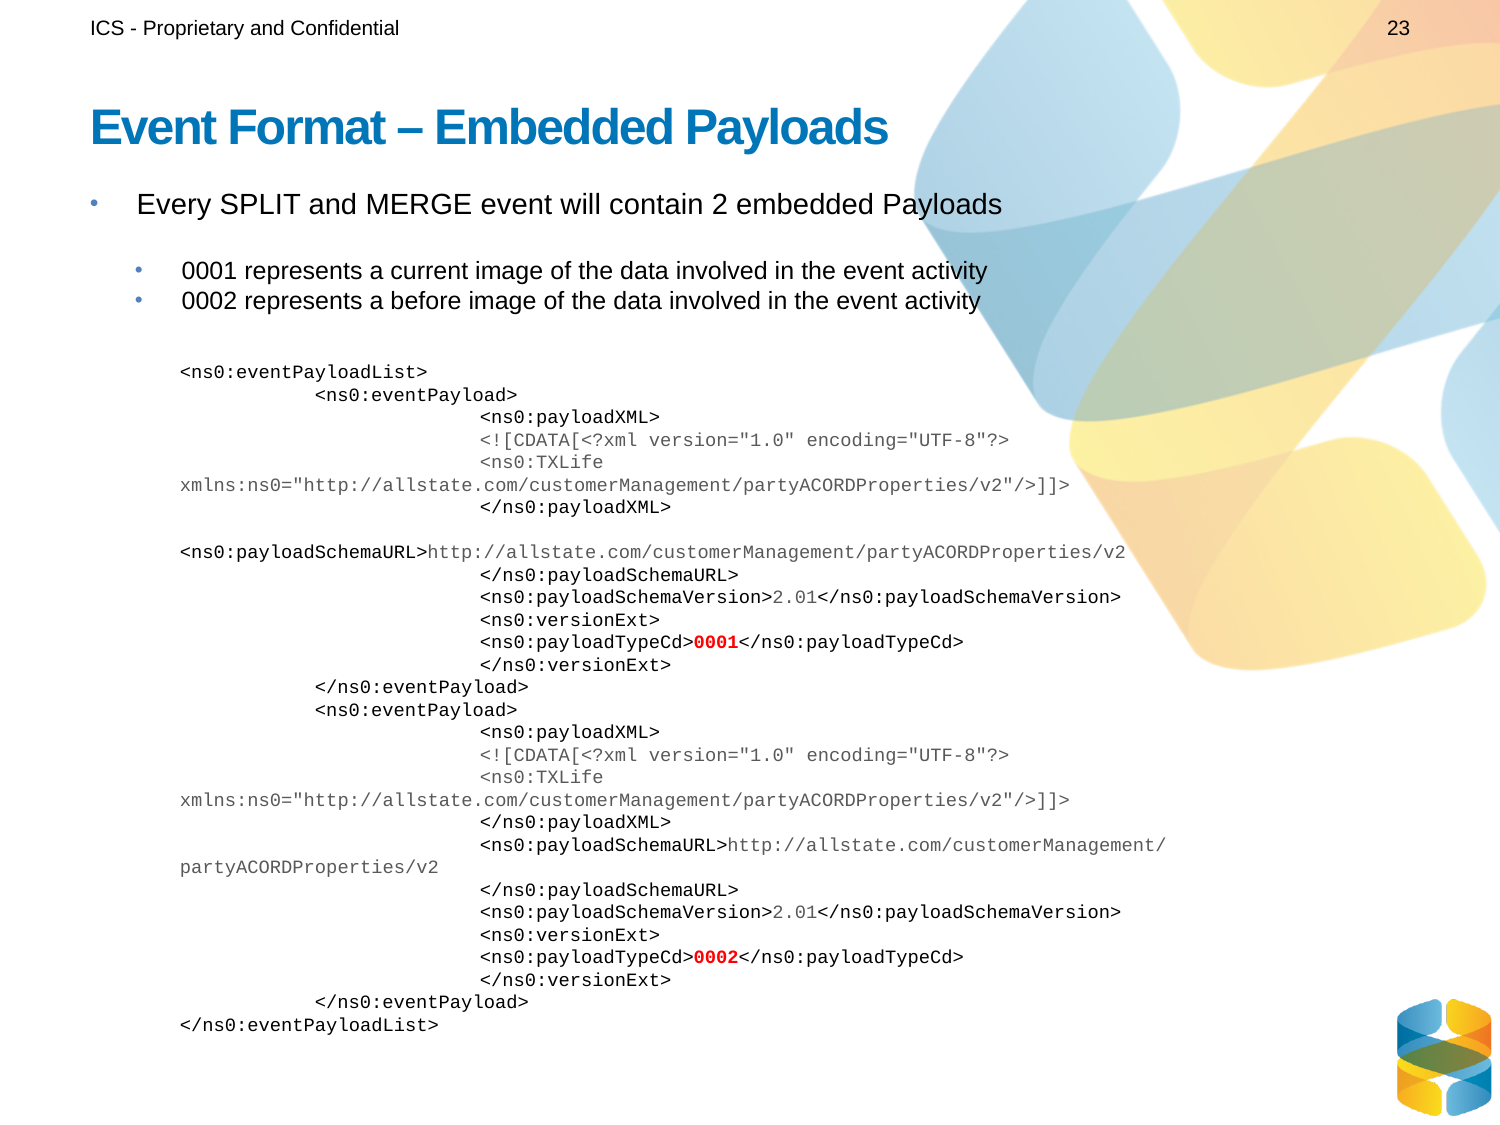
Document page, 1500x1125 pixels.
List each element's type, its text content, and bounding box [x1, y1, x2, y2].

footer ICS - Proprietary and Confidential [75, 0, 750, 54]
list Every SPLIT and MERGE event will contain 2 embedded Payloads 0001 represents a current image of the data involved in the event activity 0002 represents a before image of the data involved in the event activity <ns0:eventPayloadList> <ns0:eventPayload> <ns0:payloadXML> <![CDATA[<?xml version="1.0" encoding="UTF-8"?> <ns0:TXLife xmlns:ns0="http://allstate.com/customerManagement/partyACORDProperties/v2"/>]]> </ns0:payloadXML> <ns0:payloadSchemaURL>http://allstate.com/customerManagement/partyACORDProperties/v2 </ns0:payloadSchemaURL> <ns0:payloadSchemaVersion>2.01</ns0:payloadSchemaVersion> <ns0:versionExt> <ns0:payloadTypeCd>0001</ns0:payloadTypeCd> </ns0:versionExt> </ns0:eventPayload> <ns0:eventPayload> <ns0:payloadXML> <![CDATA[<?xml version="1.0" encoding="UTF-8"?> <ns0:TXLife xmlns:ns0="http://allstate.com/customerManagement/partyACORDProperties/v2"/>]]> </ns0:payloadXML> <ns0:payloadSchemaURL>http://allstate.com/customerManagement/partyACORDProperties/v2 </ns0:payloadSchemaURL> <ns0:payloadSchemaVersion>2.01</ns0:payloadSchemaVersion> <ns0:versionExt> <ns0:payloadTypeCd>0002</ns0:payloadTypeCd> </ns0:versionExt> </ns0:eventPayload> </ns0:eventPayloadList> [75, 177, 1425, 1063]
picture [1395, 997, 1493, 1118]
slide_number 23 [1250, 0, 1425, 54]
title Event Format – Embedded Payloads [75, 87, 1425, 177]
